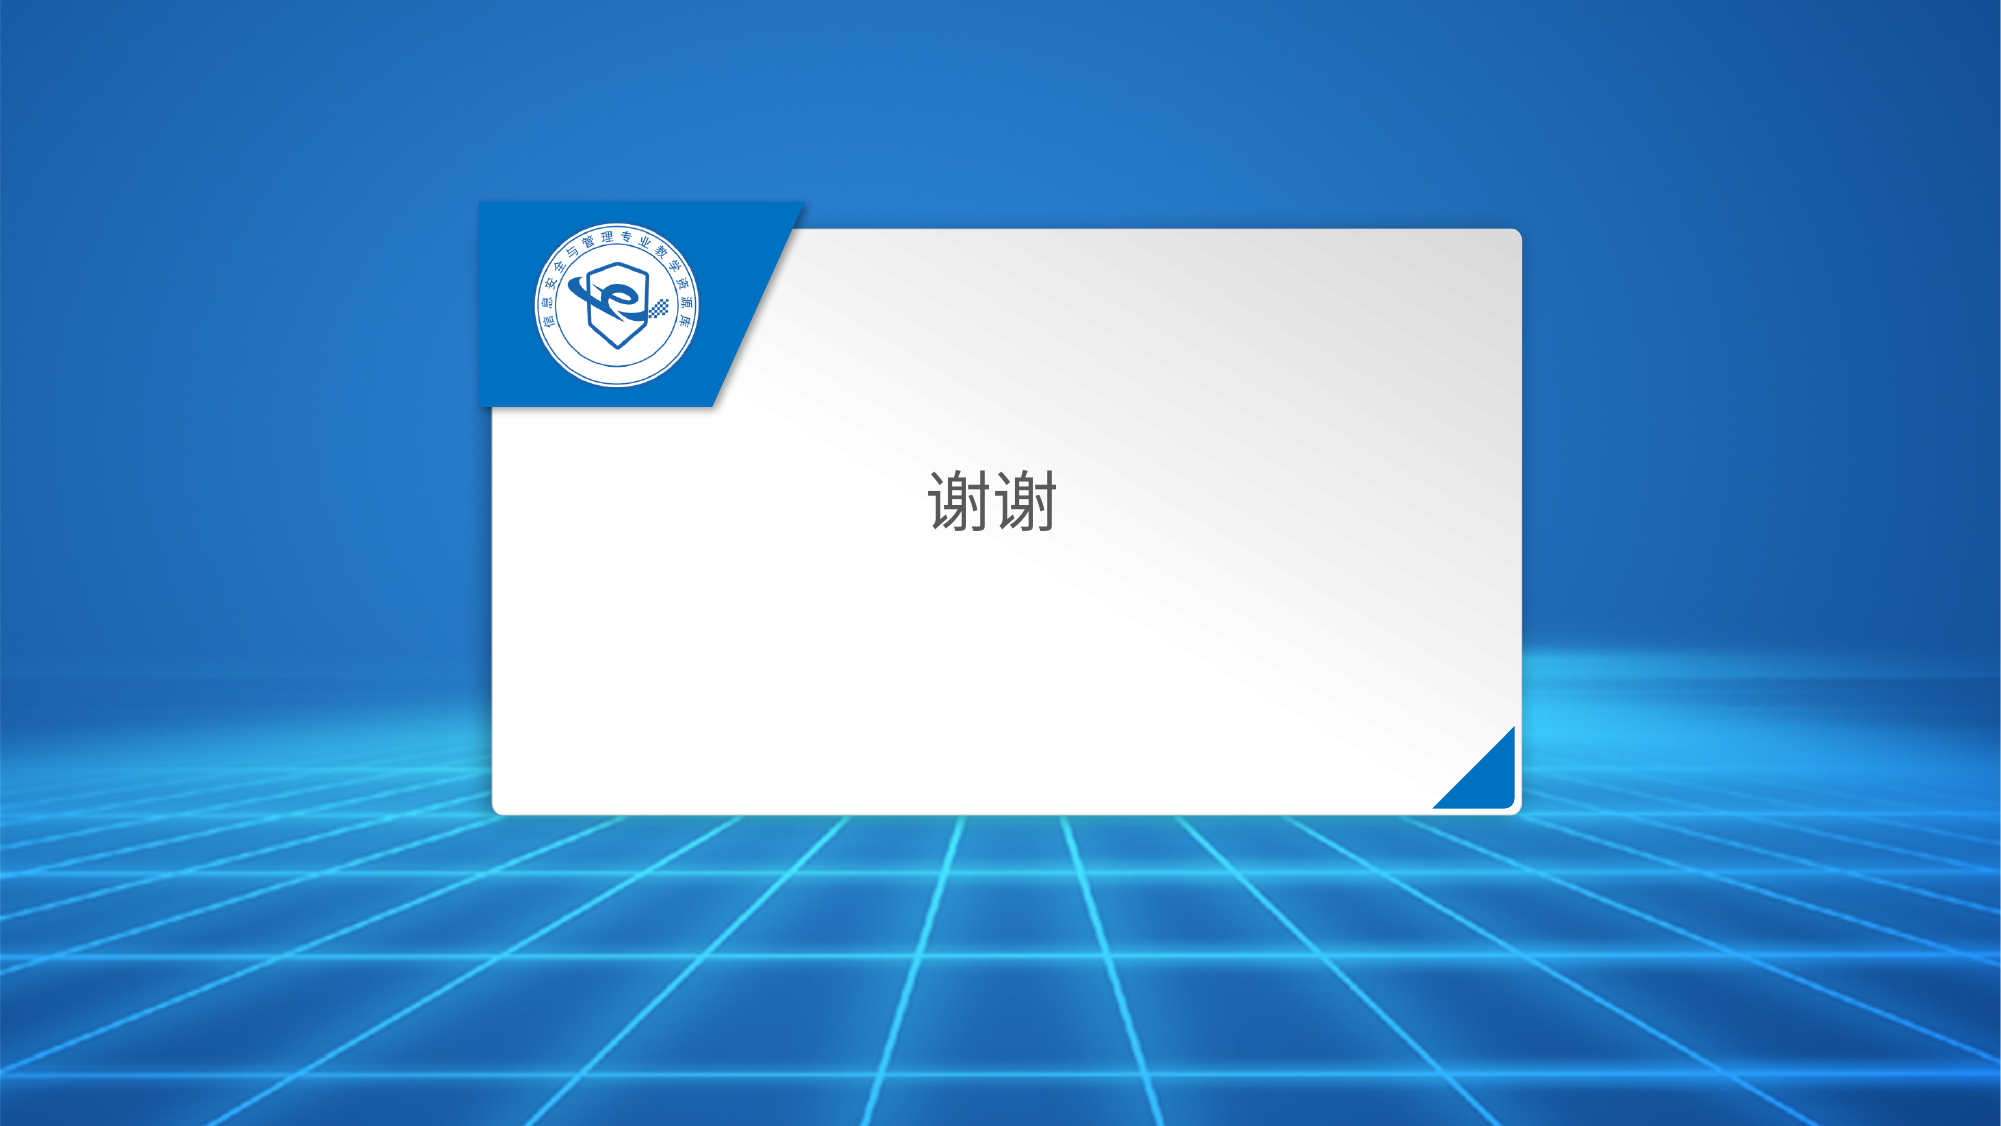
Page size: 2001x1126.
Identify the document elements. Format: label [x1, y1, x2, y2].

picture [0, 0, 2001, 1126]
text_box [492, 229, 1522, 815]
